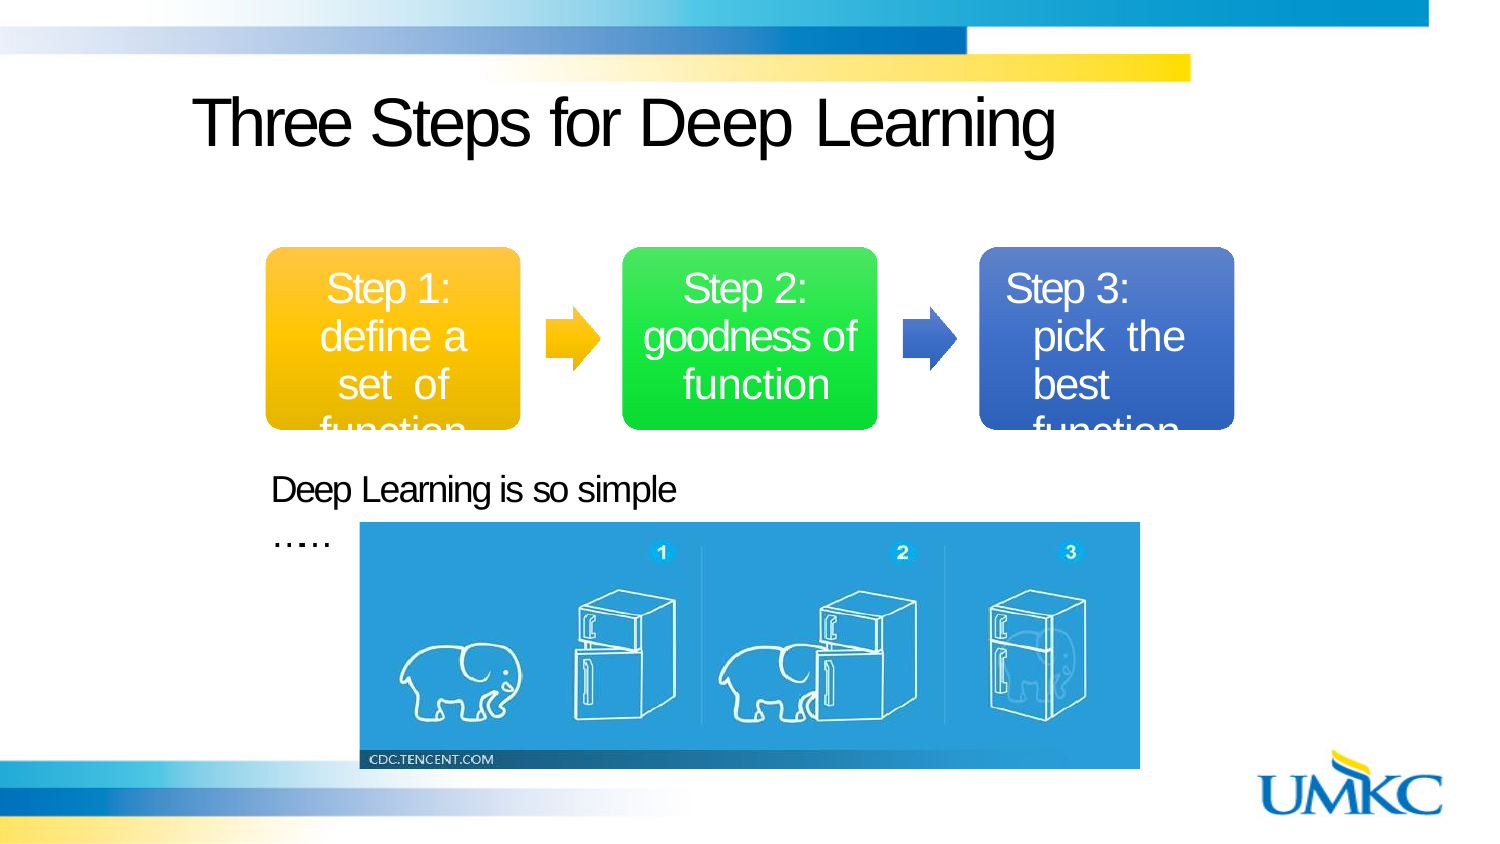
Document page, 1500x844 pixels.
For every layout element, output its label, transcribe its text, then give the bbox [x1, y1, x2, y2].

text_box Step 2: goodness of function [641, 257, 859, 409]
text_box Deep Learning is so simple …… [269, 463, 736, 555]
picture [0, 0, 1500, 844]
text_box [979, 247, 1235, 430]
text_box [902, 306, 957, 371]
text_box [265, 247, 521, 430]
text_box Step 3: pick the best function [1003, 257, 1211, 457]
text_box [545, 306, 601, 371]
text_box [622, 247, 878, 430]
text_box [359, 522, 1141, 769]
title Three Steps for Deep Learning [137, 46, 1111, 190]
text_box Step 1: define a set of function [288, 257, 498, 457]
